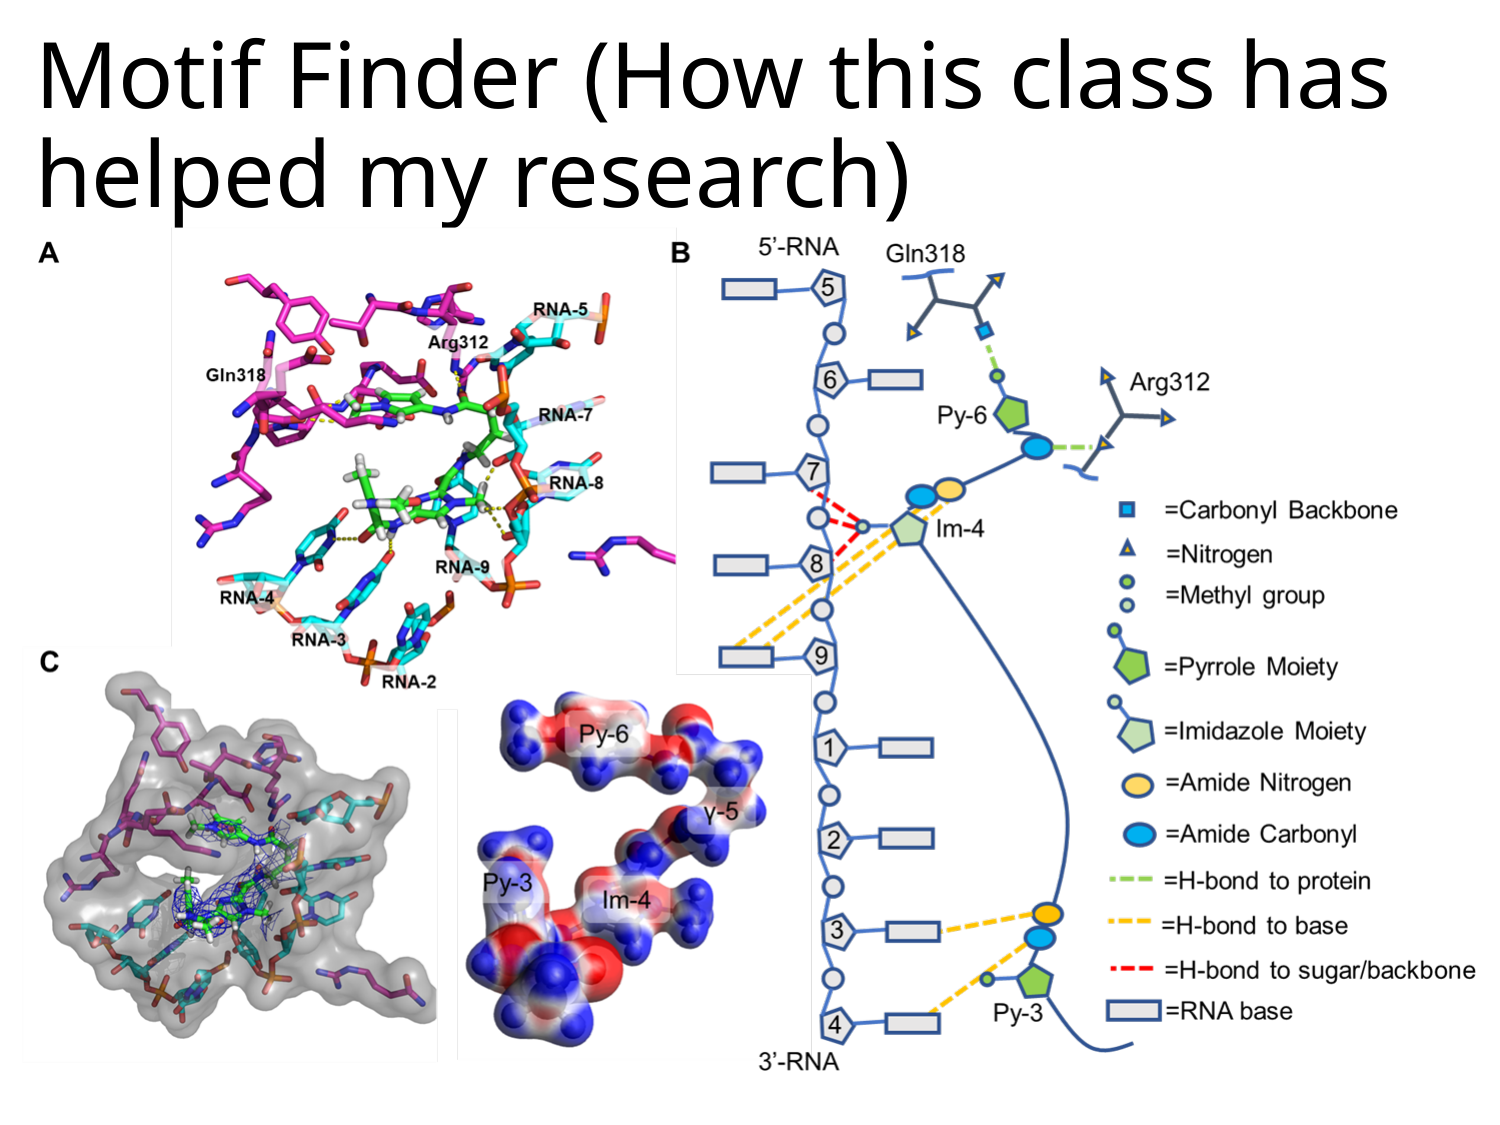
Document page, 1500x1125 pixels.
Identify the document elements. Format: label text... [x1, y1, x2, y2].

picture [20, 223, 1500, 1092]
title Motif Finder (How this class has helped my research) [20, 19, 1474, 223]
